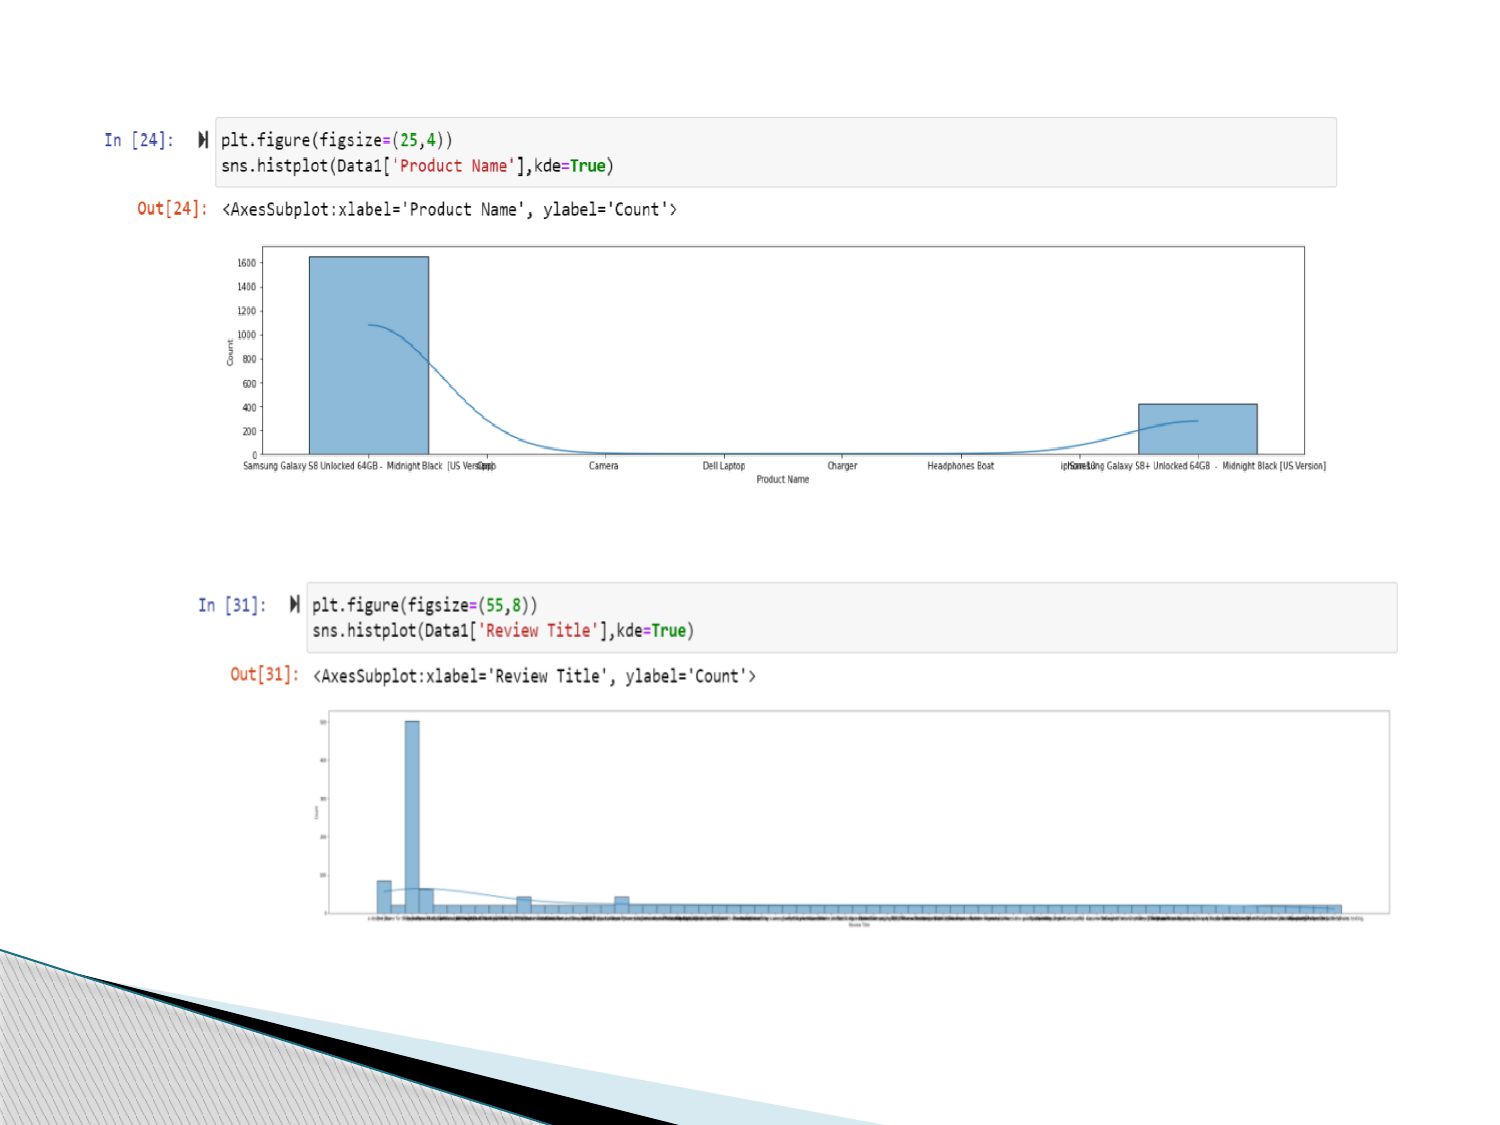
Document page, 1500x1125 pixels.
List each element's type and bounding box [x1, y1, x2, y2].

picture [187, 574, 1401, 938]
list [99, 112, 1338, 488]
